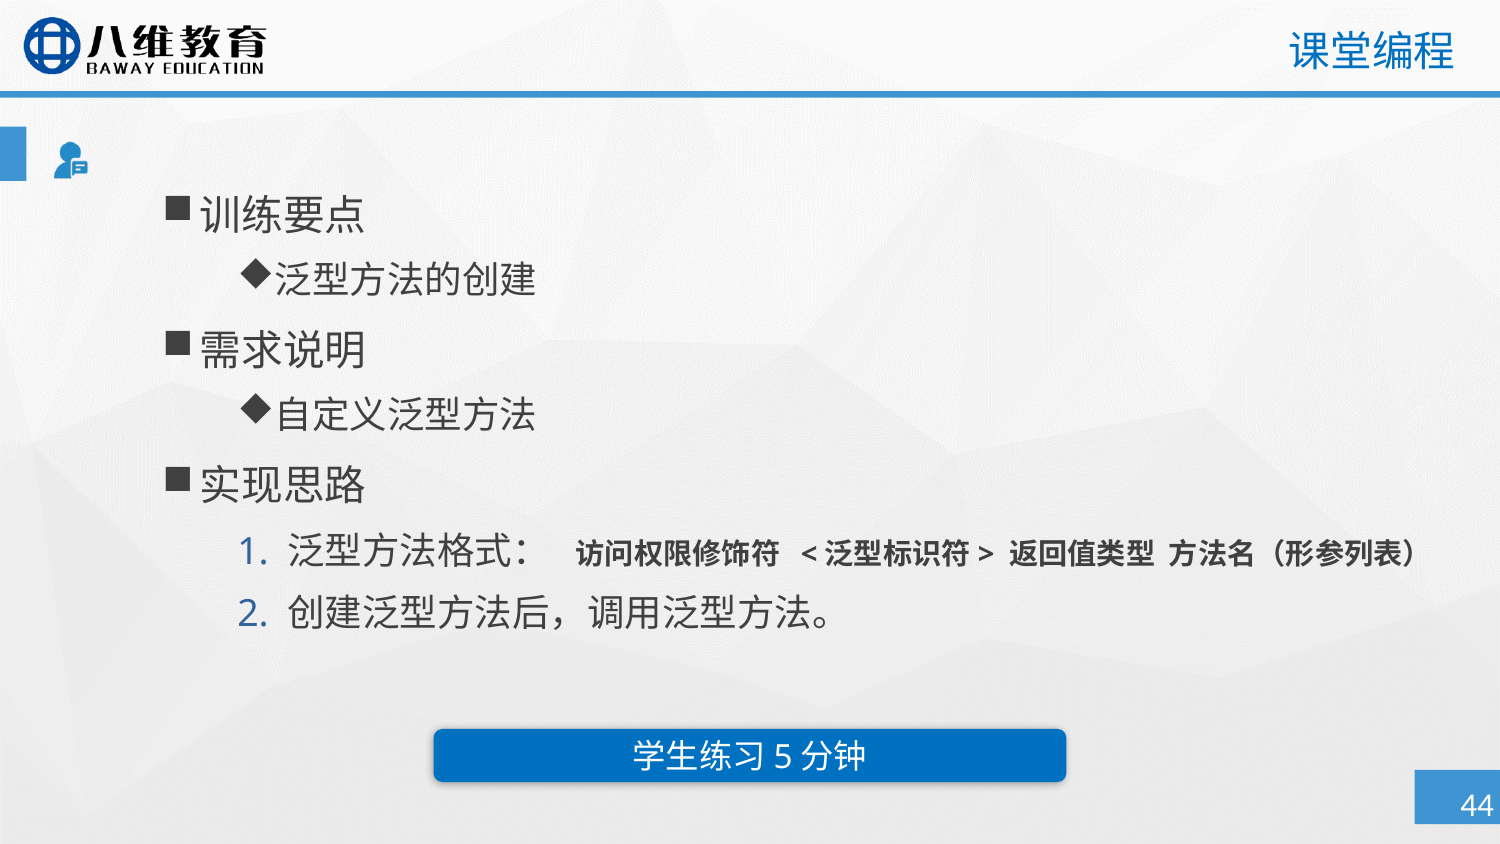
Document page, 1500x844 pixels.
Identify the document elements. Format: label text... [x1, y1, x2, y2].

picture [0, 0, 1500, 91]
picture [0, 98, 1500, 844]
title 课堂编程 [360, 23, 1471, 84]
text_box 学生练习5分钟 [433, 728, 1067, 783]
list 训练要点 泛型方法的创建 需求说明 自定义泛型方法 实现思路 1. 泛型方法格式： 访问权限修饰符 <泛型标识符> 返回值类型 方法名（形参列表） 2. 创建泛型方法后，调用泛型方法。 [147, 178, 1447, 659]
